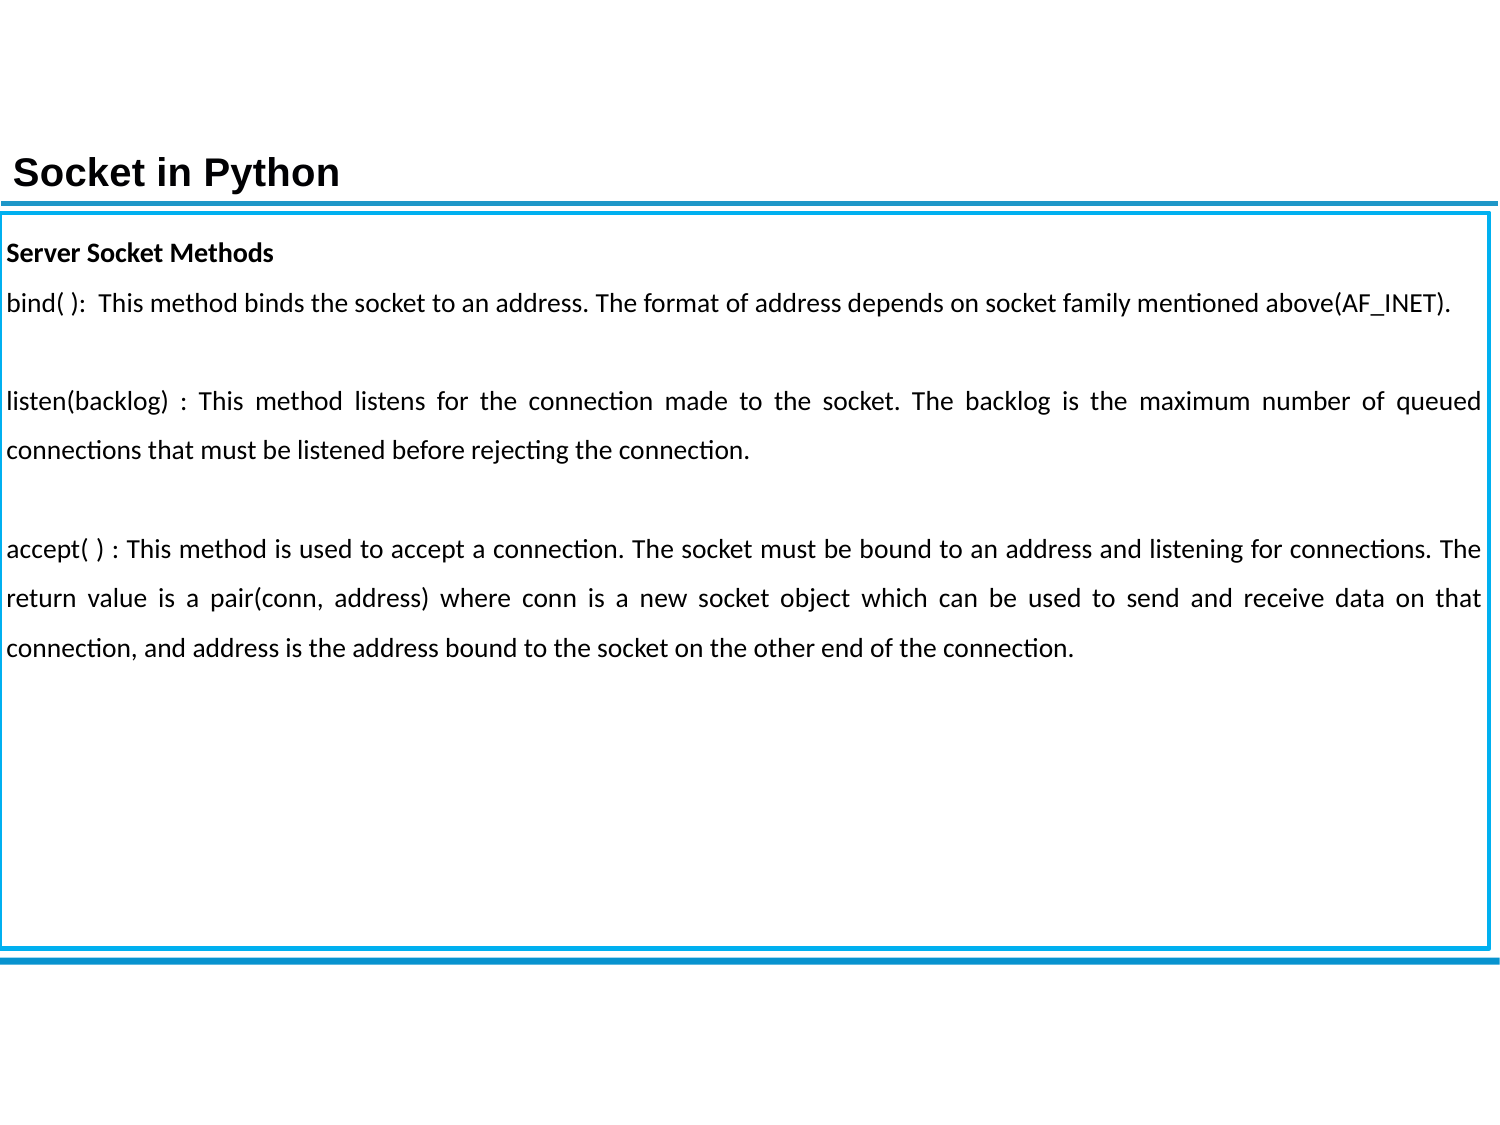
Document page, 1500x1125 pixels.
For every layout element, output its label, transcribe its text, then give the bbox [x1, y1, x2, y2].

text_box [0, 212, 1490, 949]
text_box [0, 957, 1500, 965]
text_box Socket in Python [11, 146, 899, 195]
